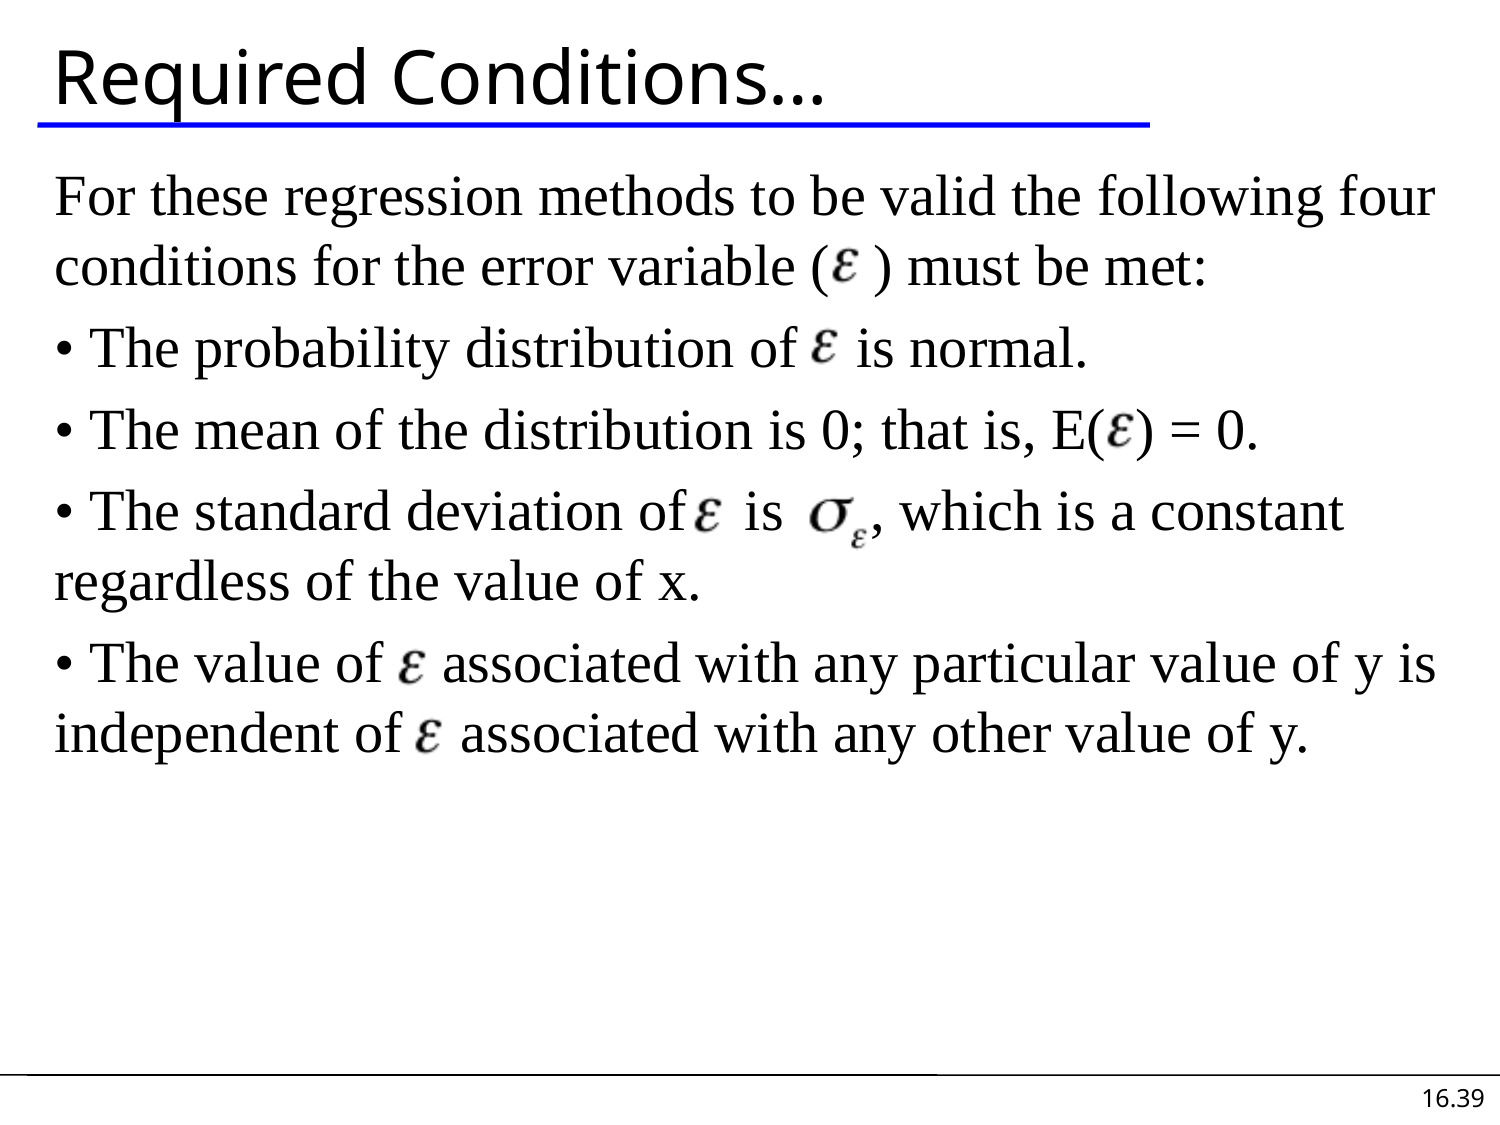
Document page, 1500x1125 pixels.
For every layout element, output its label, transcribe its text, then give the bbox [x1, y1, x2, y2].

title Required Conditions… [37, 24, 1475, 125]
picture [1099, 401, 1140, 455]
picture [824, 237, 865, 290]
picture [799, 483, 876, 557]
list For these regression methods to be valid the following four conditions for the error variable ( ) must be met: • The probability distribution of is normal. • The mean of the distribution is 0; that is, E( ) = 0. • The standard deviation of is , which is a constant regardless of the value of x. • The value of associated with any particular value of y is independent of associated with any other value of y. [39, 149, 1500, 1050]
picture [407, 707, 449, 761]
picture [391, 639, 432, 692]
slide_number 16.39 [1187, 1074, 1500, 1125]
picture [803, 318, 844, 372]
picture [687, 487, 728, 540]
